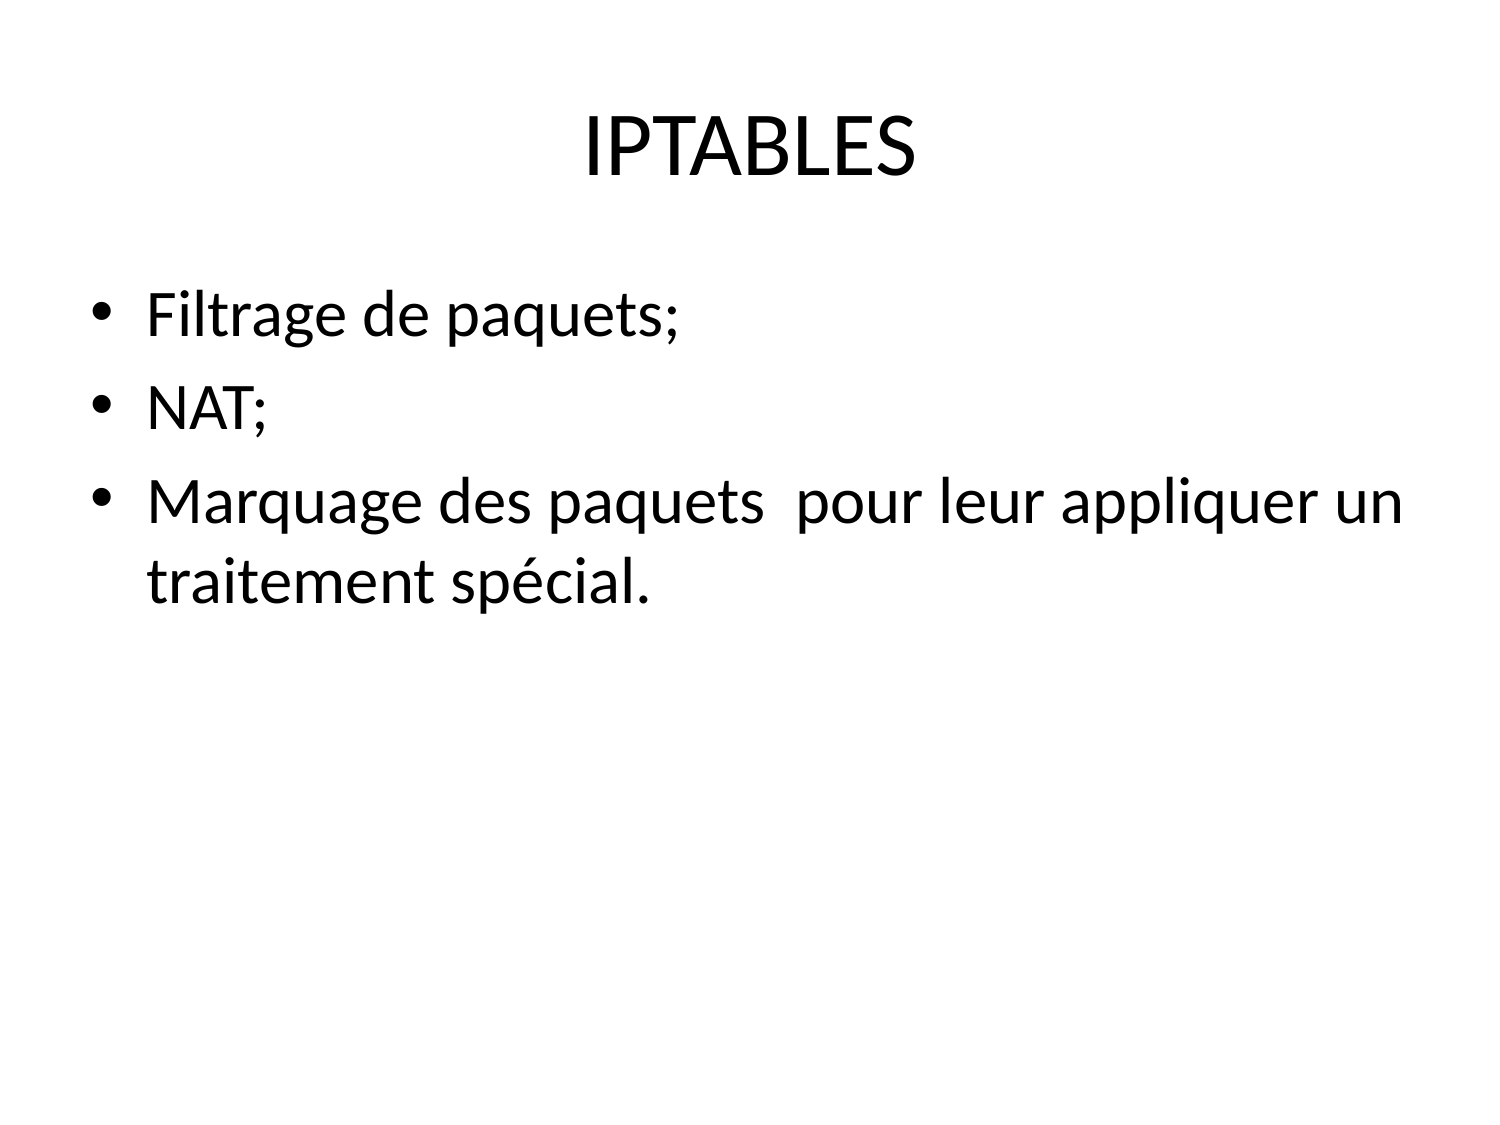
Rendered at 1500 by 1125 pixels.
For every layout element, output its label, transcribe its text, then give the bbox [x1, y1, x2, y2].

title IPTABLES [75, 45, 1425, 233]
list Filtrage de paquets; NAT; Marquage des paquets pour leur appliquer un traitement spécial. [75, 262, 1425, 1005]
